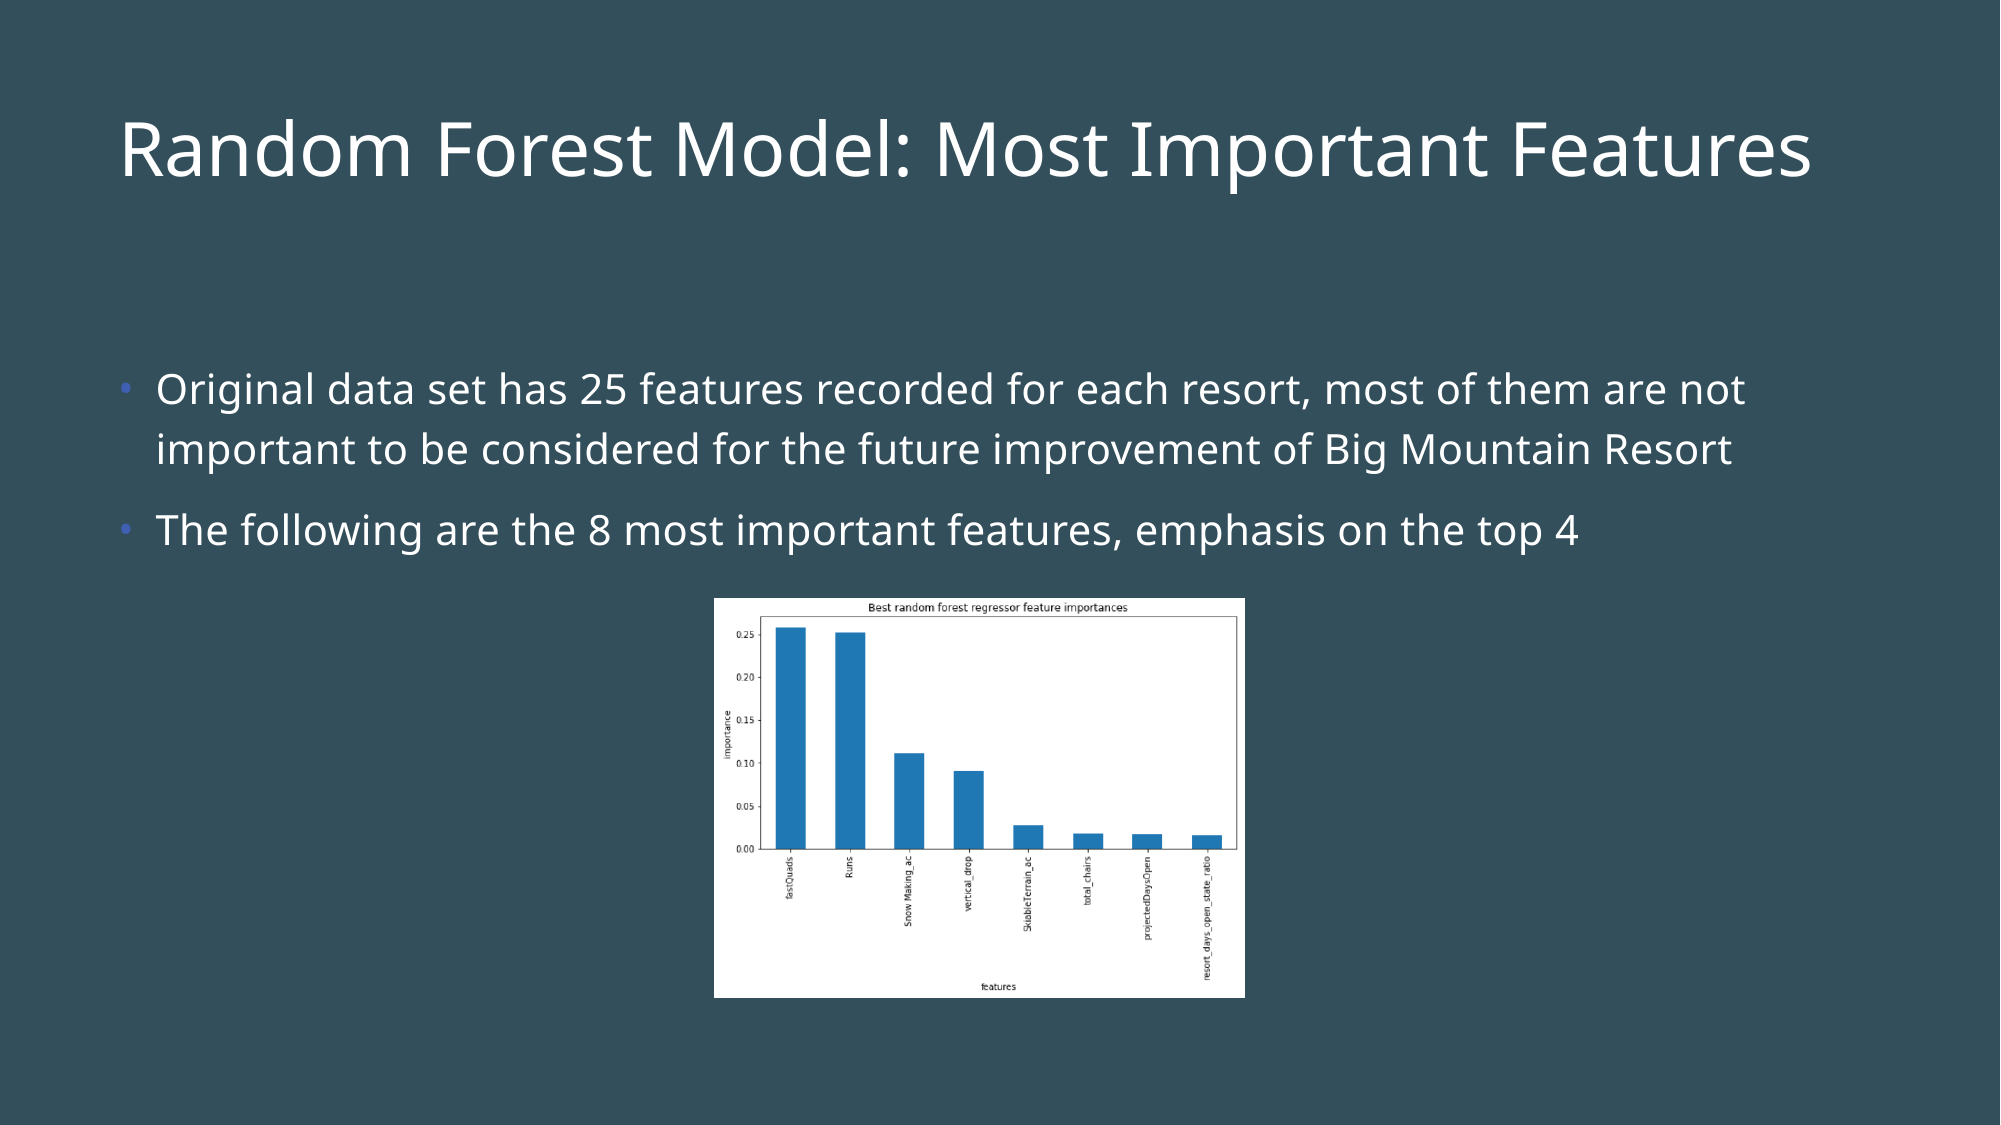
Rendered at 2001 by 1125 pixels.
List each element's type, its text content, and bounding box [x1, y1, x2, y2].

title Random Forest Model: Most Important Features [118, 101, 1878, 344]
list Original data set has 25 features recorded for each resort, most of them are not important to be considered for the future improvement of Big Mountain Resort The following are the 8 most important features, emphasis on the top 4 [118, 352, 1878, 882]
picture [714, 598, 1245, 998]
